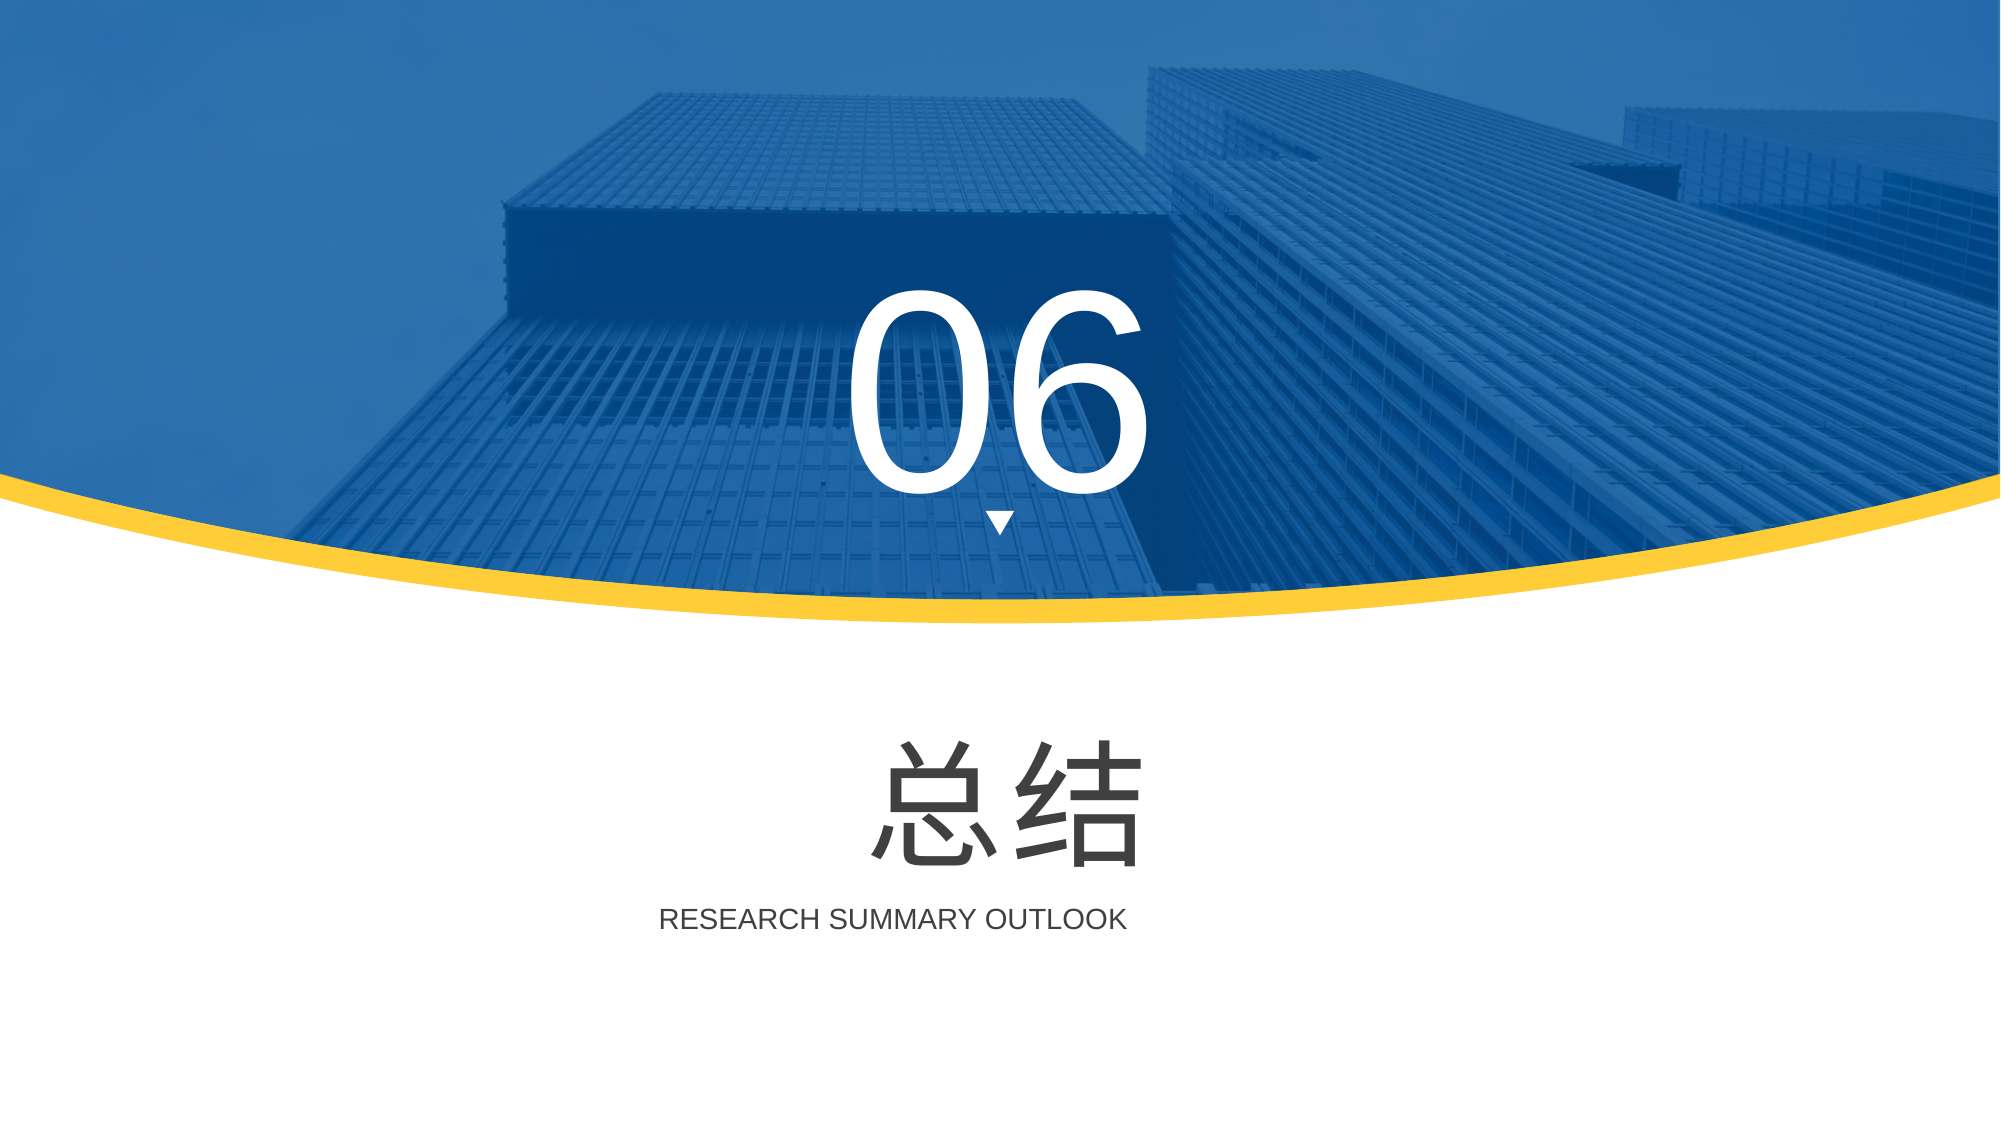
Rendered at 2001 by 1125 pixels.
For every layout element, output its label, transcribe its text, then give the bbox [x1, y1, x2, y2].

text_box 总结 [293, 711, 1722, 892]
text_box 06 [575, 127, 1425, 557]
text_box RESEARCH SUMMARY OUTLOOK [643, 893, 1372, 943]
text_box [983, 509, 1017, 538]
